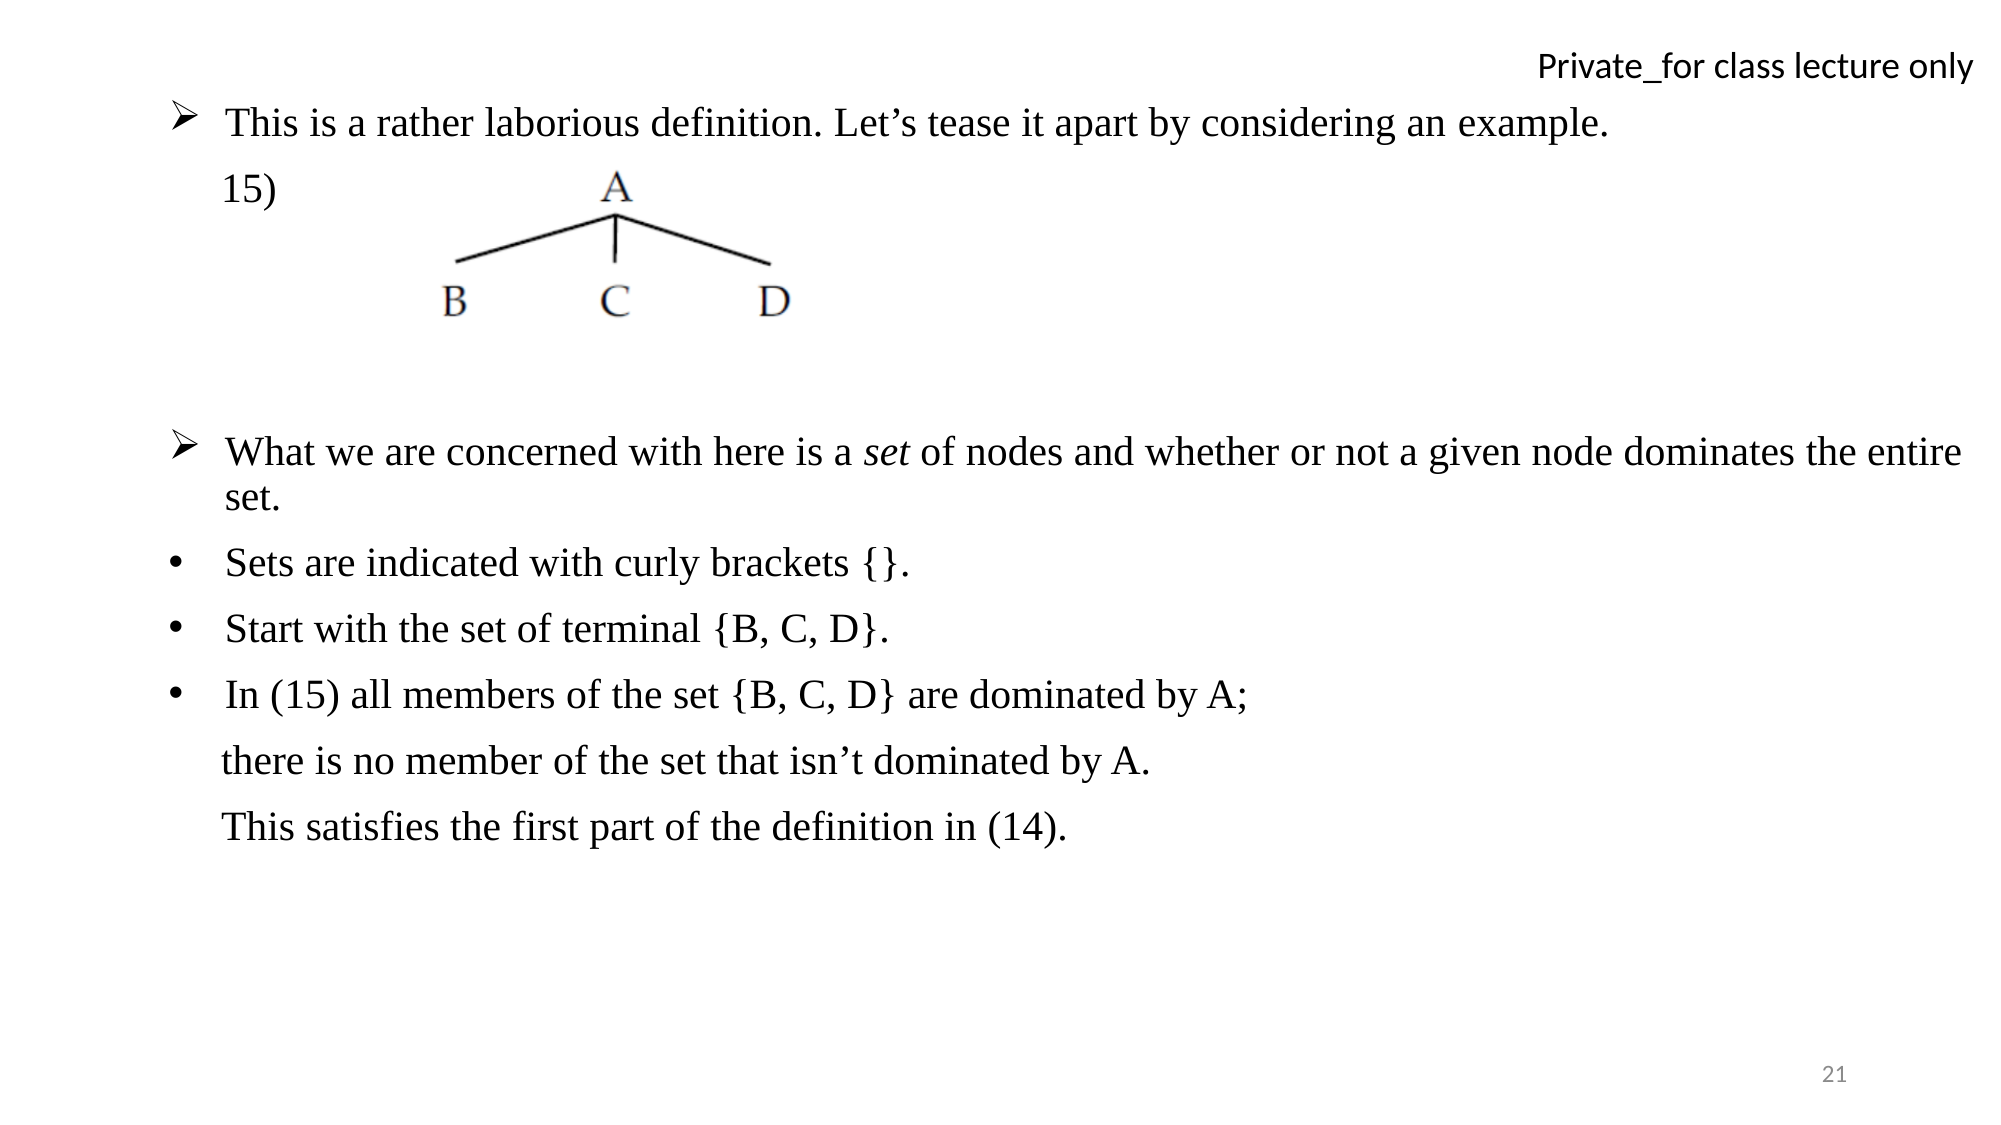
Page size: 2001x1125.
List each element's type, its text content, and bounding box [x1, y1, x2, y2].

subtitle This is a rather laborious definition. Let’s tease it apart by considering an example. 15) What we are concerned with here is a set of nodes and whether or not a given node dominates the entire set. Sets are indicated with curly brackets {}. Start with the set of terminal {B, C, D}. In (15) all members of the set {B, C, D} are dominated by A; there is no member of the set that isn’t dominated by A. This satisfies the first part of the definition in (14). [153, 92, 1988, 1043]
slide_number 21 [1412, 1042, 1863, 1103]
picture [426, 155, 806, 334]
